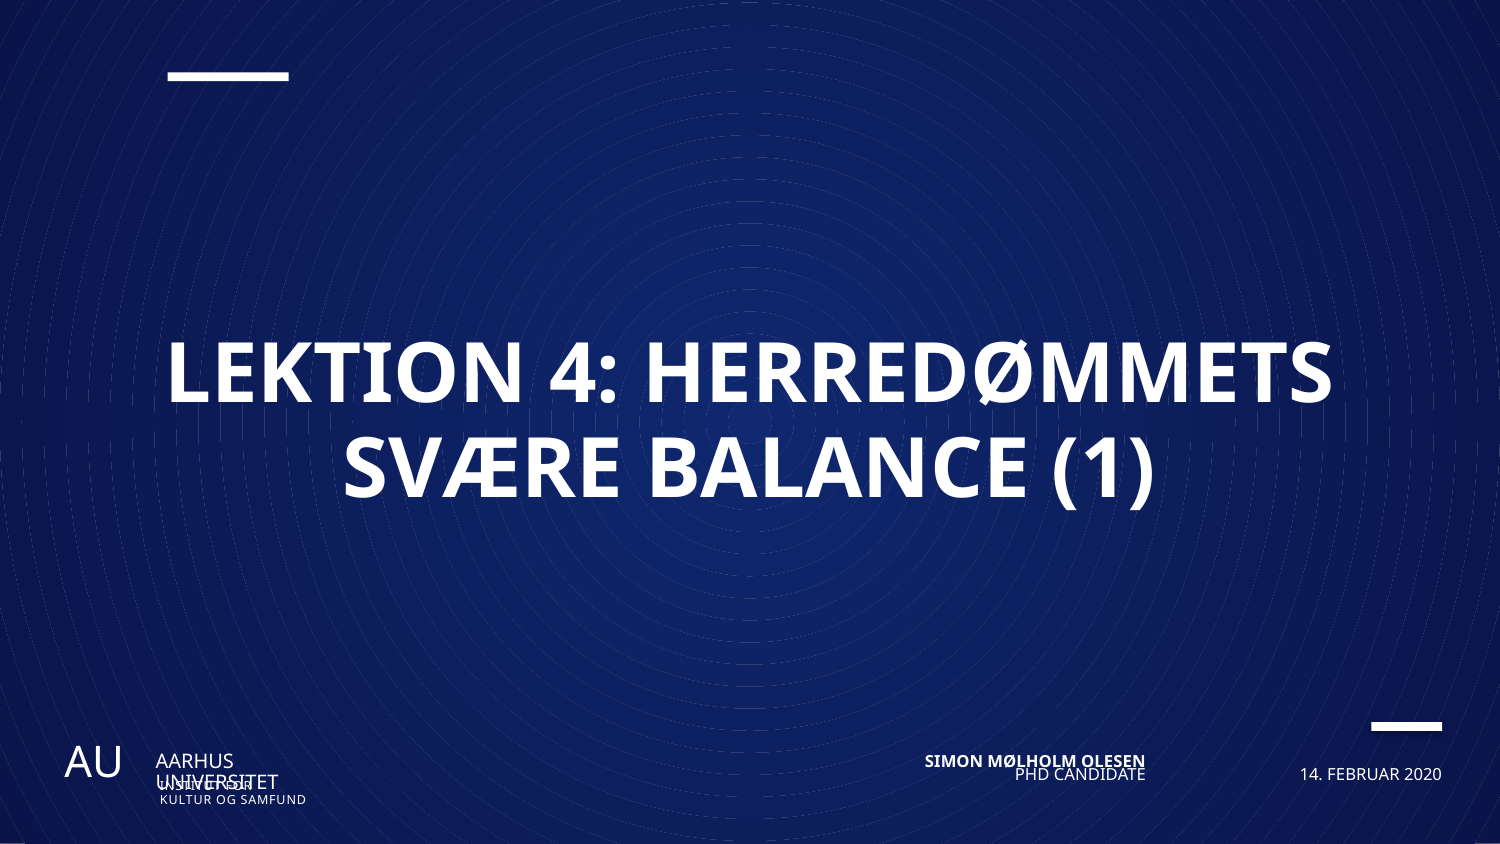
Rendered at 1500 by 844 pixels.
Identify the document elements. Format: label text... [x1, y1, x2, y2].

picture [0, 0, 1500, 844]
title Lektion 4: herredømmets svære balance (1) [161, 326, 1337, 519]
